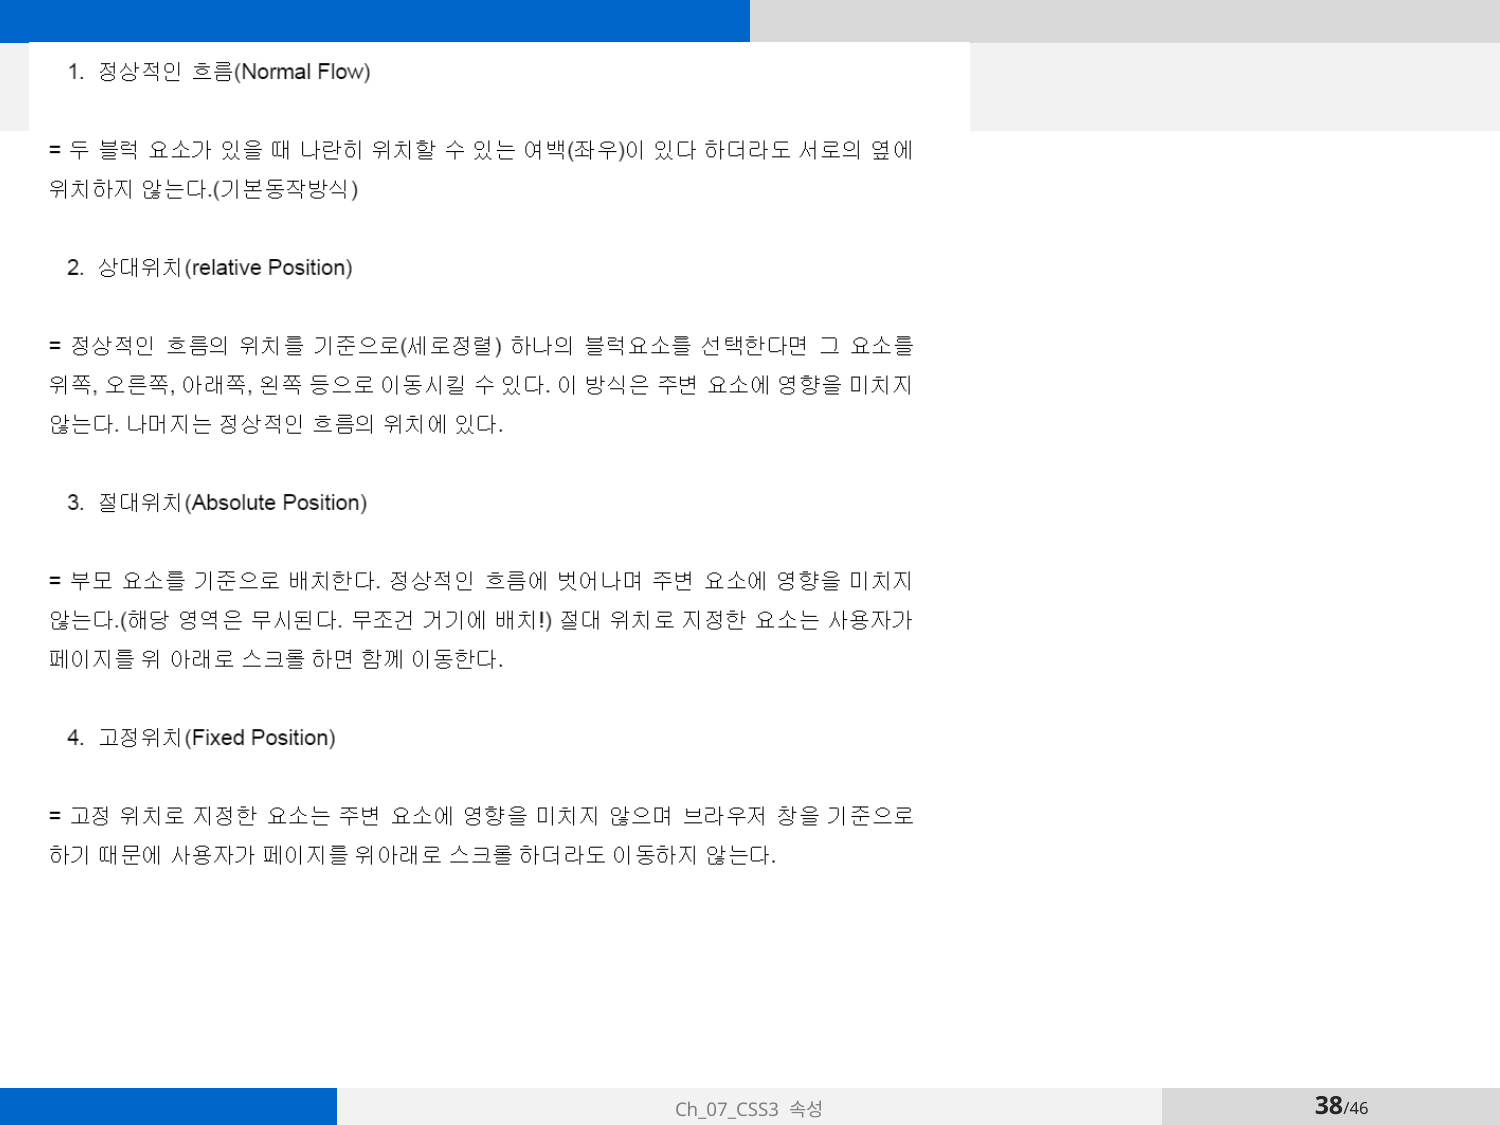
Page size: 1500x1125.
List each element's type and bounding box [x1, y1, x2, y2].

picture [29, 42, 970, 906]
